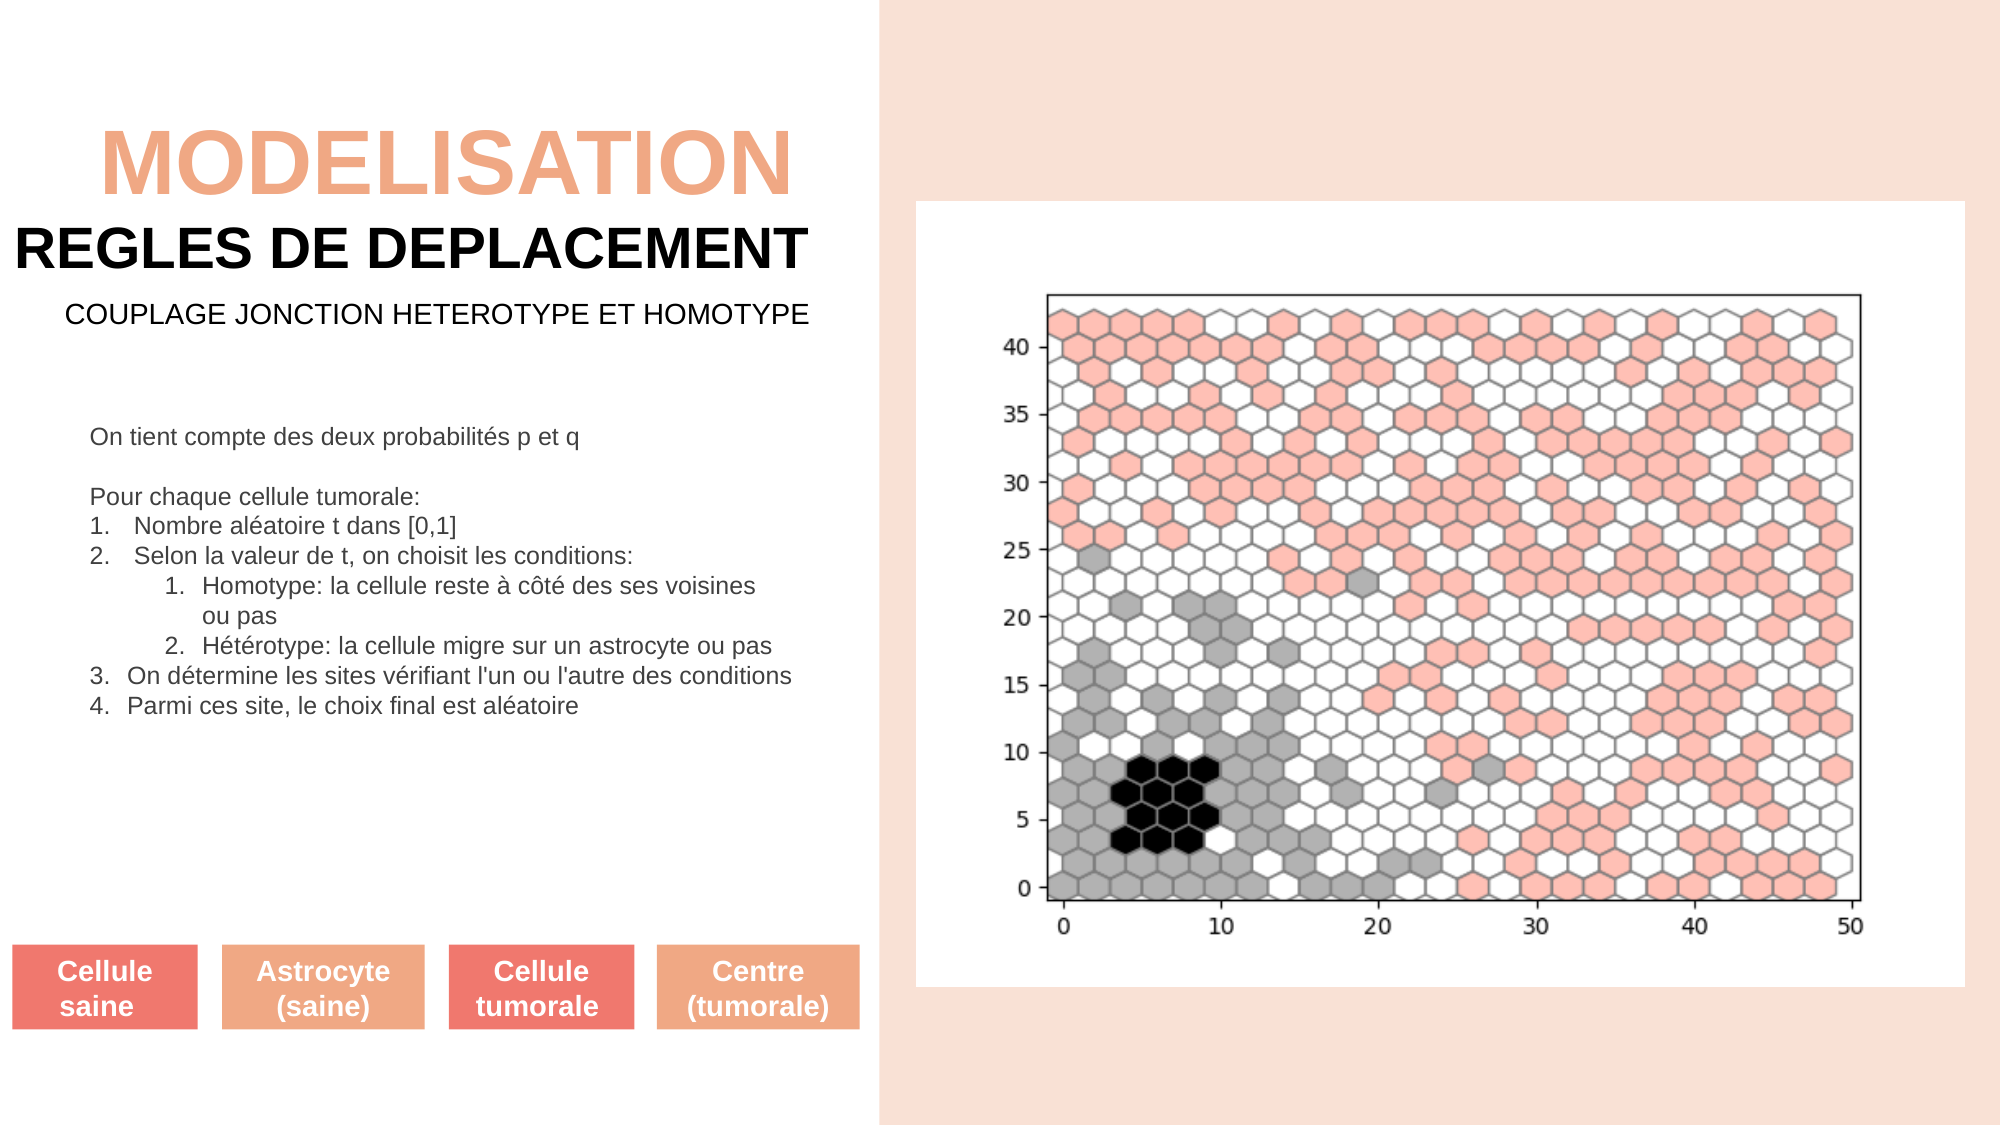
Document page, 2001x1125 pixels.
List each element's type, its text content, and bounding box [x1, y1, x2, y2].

text_box Cellule saine [12, 944, 198, 1030]
text_box COUPLAGE JONCTION HETEROTYPE ET HOMOTYPE [49, 287, 841, 338]
text_box Centre (tumorale) [656, 944, 860, 1030]
text_box Cellule tumorale [448, 944, 635, 1030]
text_box Astrocyte (saine) [222, 944, 425, 1030]
text_box MODELISATION [84, 95, 817, 202]
picture [916, 201, 1965, 987]
text_box On tient compte des deux probabilités p et q Pour chaque cellule tumorale: Nombre aléatoire t dans [0,1] Selon la valeur de t, on choisit les conditions: Homotype: la cellule reste à côté des ses voisines ou pas Hétérotype: la cellule migre sur un astrocyte ou pas On détermine les sites vérifiant l'un ou l'autre des conditions Parmi ces site, le choix final est aléatoire [74, 412, 828, 758]
text_box [878, 0, 2000, 1125]
text_box REGLES DE DEPLACEMENT [0, 202, 880, 288]
